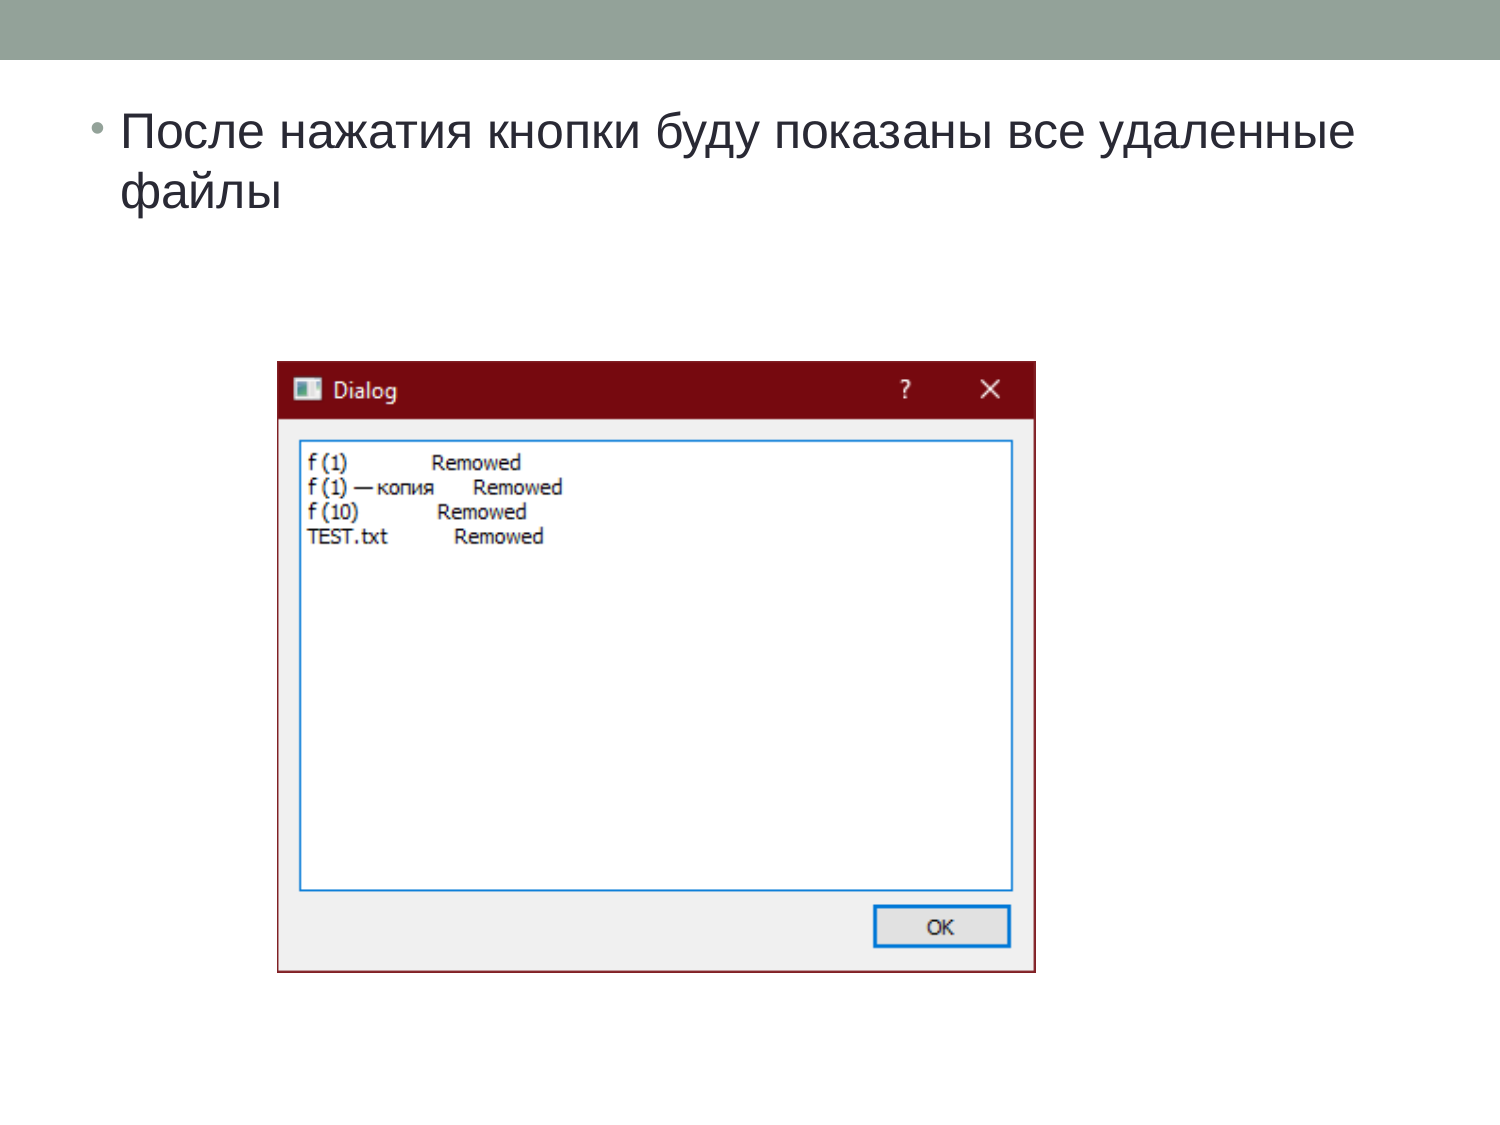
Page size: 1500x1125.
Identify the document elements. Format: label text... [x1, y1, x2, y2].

picture [277, 361, 1036, 973]
list После нажатия кнопки буду показаны все удаленные файлы [75, 90, 1425, 1063]
